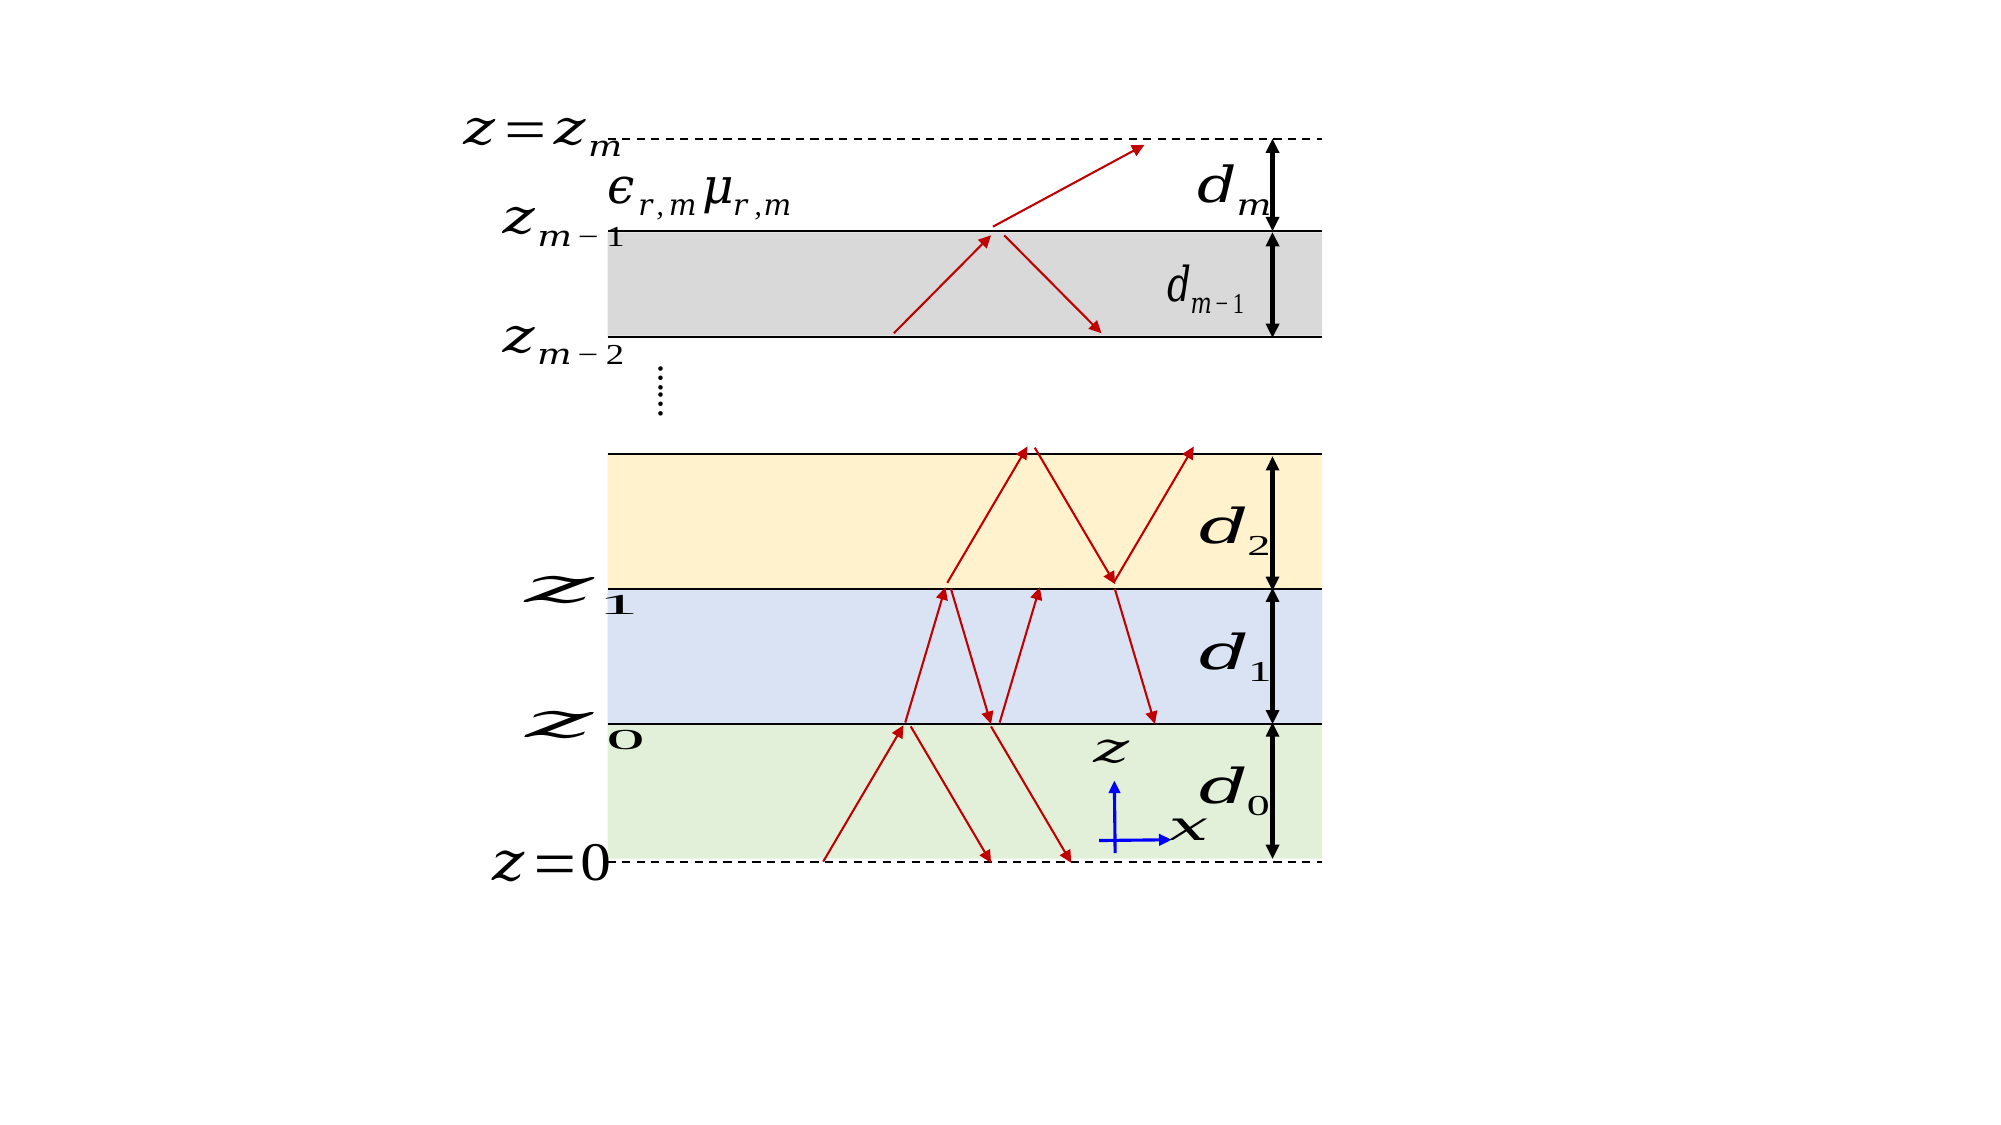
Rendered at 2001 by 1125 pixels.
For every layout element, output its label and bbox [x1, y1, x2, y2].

text_box [459, 101, 1323, 894]
